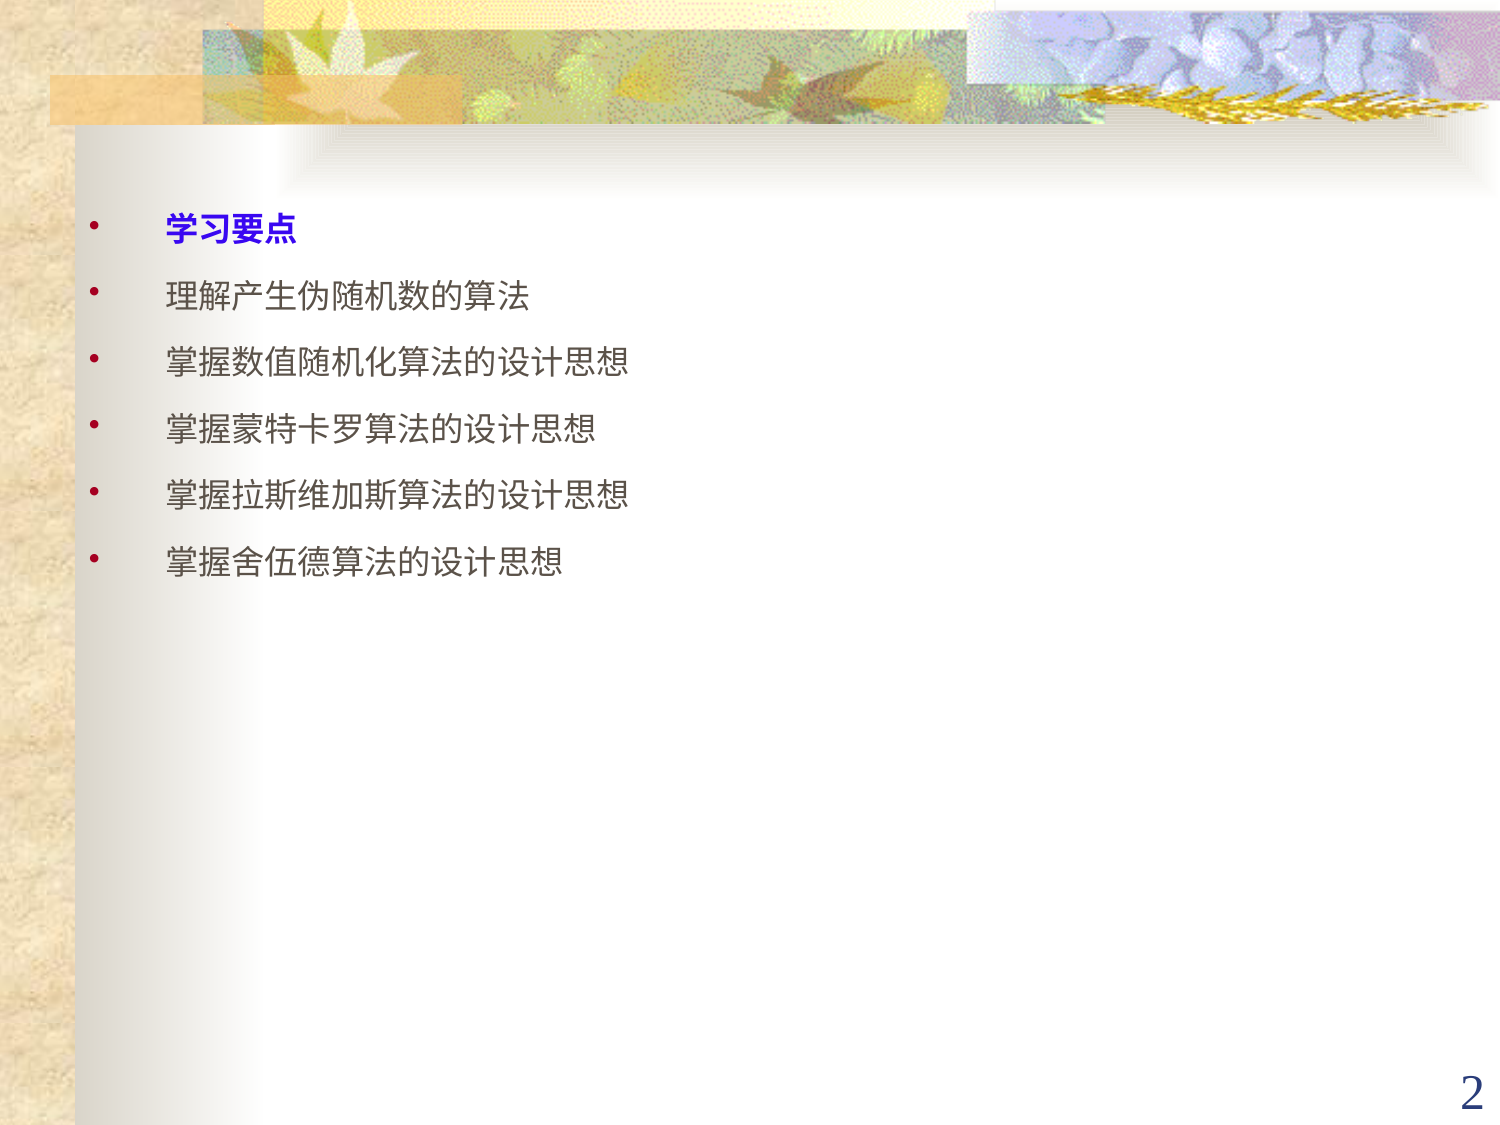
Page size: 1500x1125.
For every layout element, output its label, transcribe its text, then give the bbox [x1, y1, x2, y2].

slide_number 2 [1350, 1052, 1500, 1125]
picture [0, 0, 1500, 1125]
list 学习要点 理解产生伪随机数的算法 掌握数值随机化算法的设计思想 掌握蒙特卡罗算法的设计思想 掌握拉斯维加斯算法的设计思想 掌握舍伍德算法的设计思想 [75, 160, 1425, 963]
